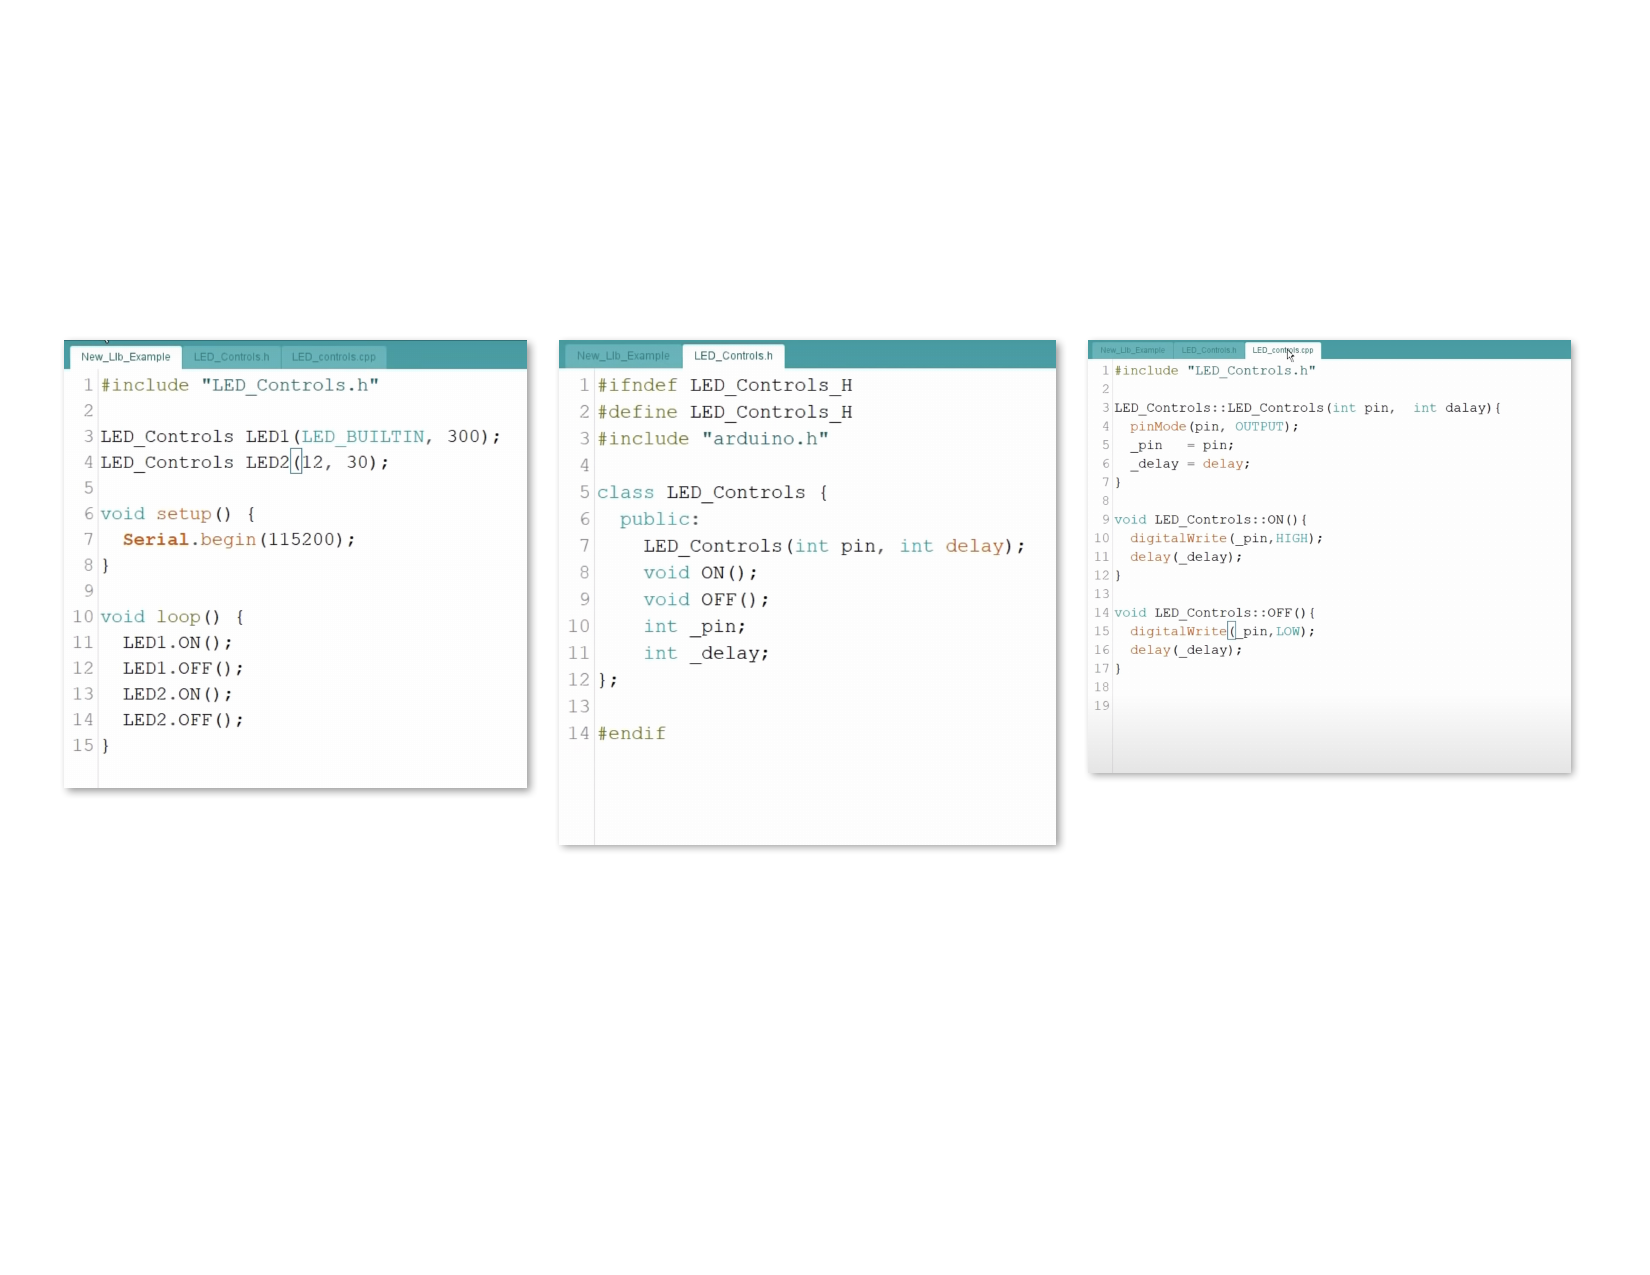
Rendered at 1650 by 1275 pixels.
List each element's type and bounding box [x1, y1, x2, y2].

picture [559, 340, 1056, 845]
picture [64, 340, 527, 788]
picture [1088, 340, 1571, 773]
